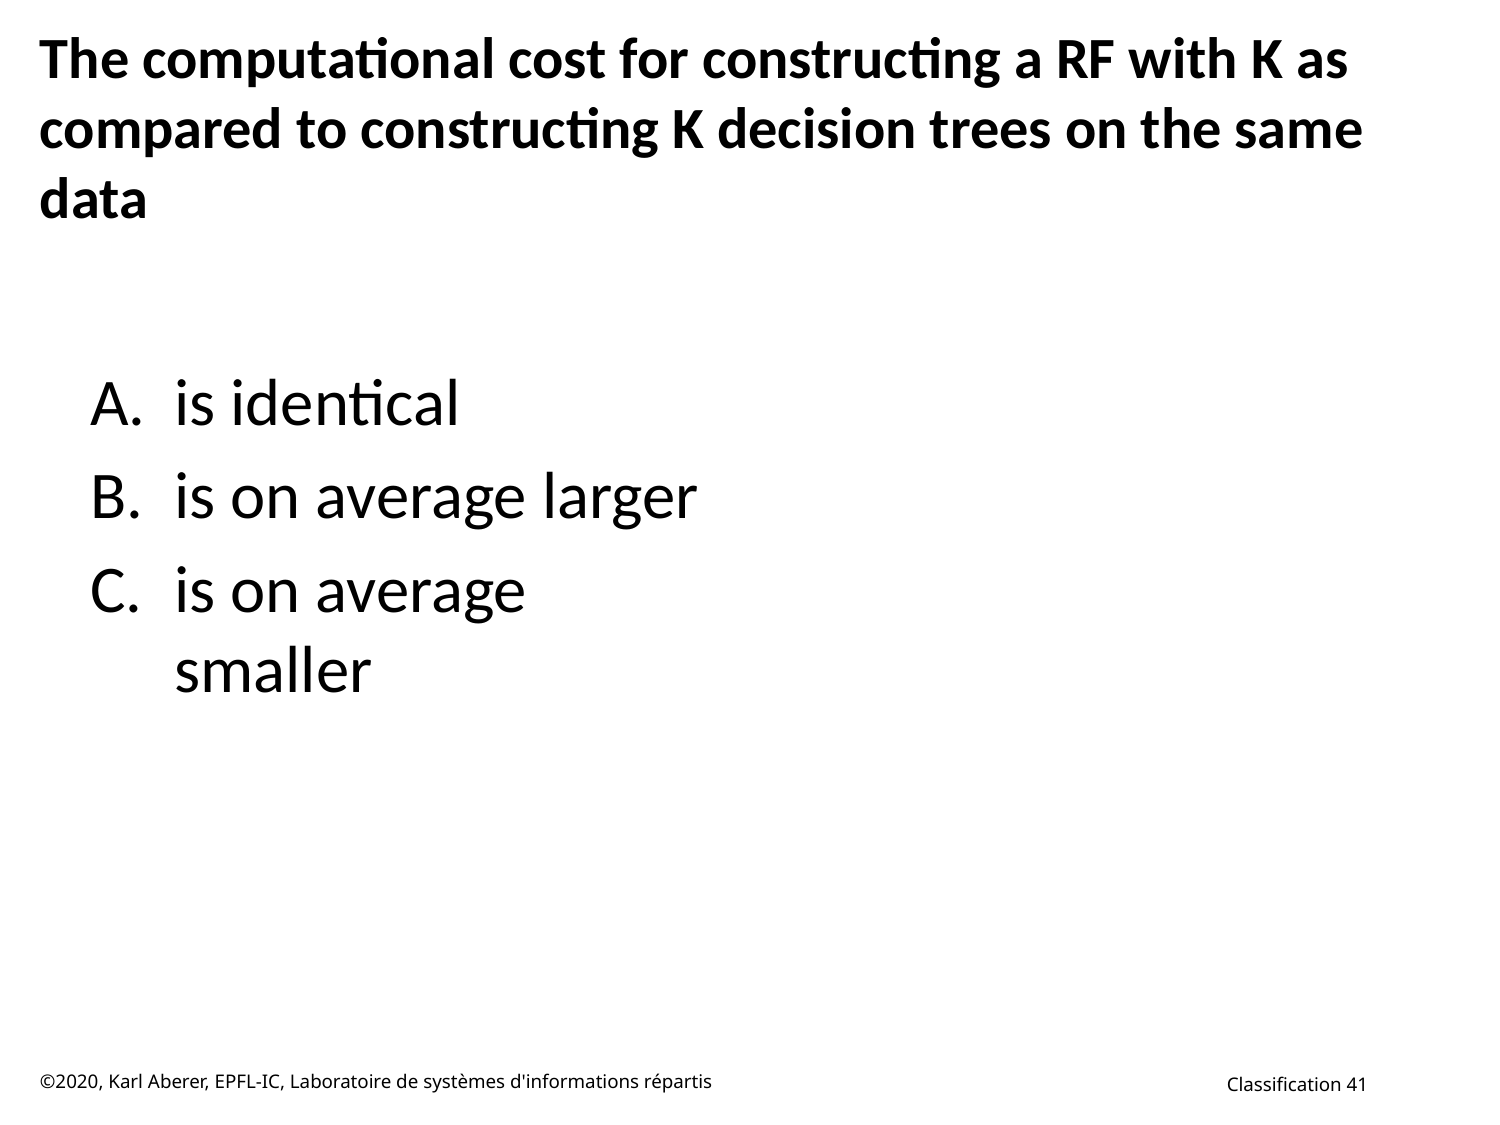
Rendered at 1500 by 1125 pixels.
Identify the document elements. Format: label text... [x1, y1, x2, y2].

list is identical is on average larger is on average smaller [74, 350, 751, 1006]
title The computational cost for constructing a RF with K as compared to constructing K decision trees on the same data [24, 49, 1388, 201]
footer ©2020, Karl Aberer, EPFL-IC, Laboratoire de systèmes d'informations répartis [24, 1062, 988, 1101]
